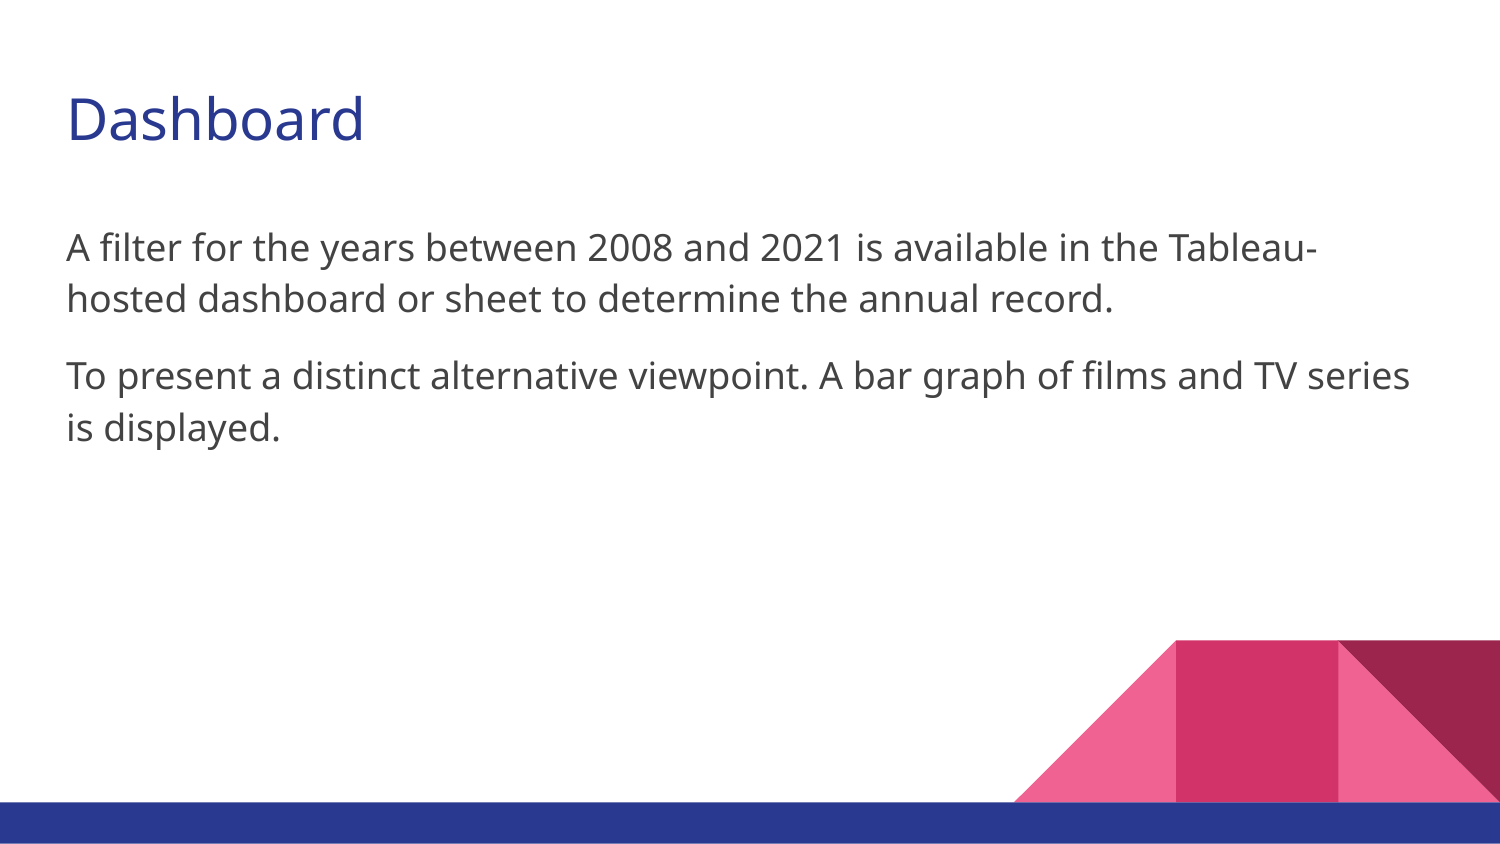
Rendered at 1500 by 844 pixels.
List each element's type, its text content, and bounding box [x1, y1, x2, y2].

list A filter for the years between 2008 and 2021 is available in the Tableau-hosted dashboard or sheet to determine the annual record. To present a distinct alternative viewpoint. A bar graph of films and TV series is displayed. [51, 201, 1449, 750]
title Dashboard [51, 67, 1449, 167]
